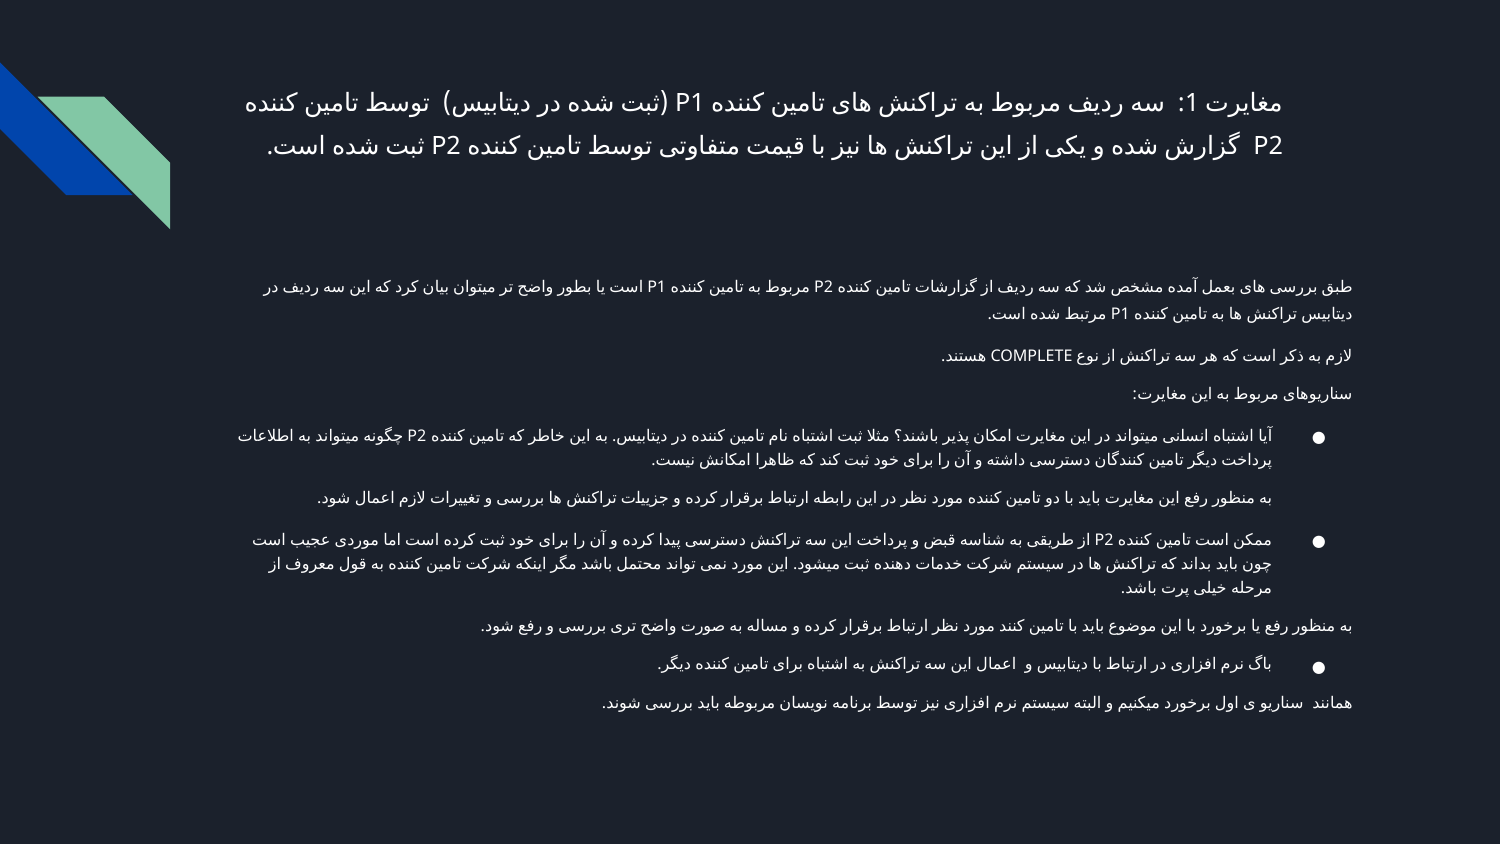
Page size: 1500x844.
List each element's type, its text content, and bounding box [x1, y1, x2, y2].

list طبق بررسی های بعمل آمده مشخص شد که سه ردیف از گزارشات تامین کننده P2 مربوط به تامین کننده P1 است یا بطور واضح تر میتوان بیان کرد که این سه ردیف در دیتابیس تراکنش ها به تامین کننده P1 مرتبط شده است. لازم به ذکر است که هر سه تراکنش از نوع COMPLETE هستند. سناریوهای مربوط به این مغایرت: آیا اشتباه انسانی میتواند در این مغایرت امکان پذیر باشند؟ مثلا ثبت اشتباه نام تامین کننده در دیتابیس. به این خاطر که تامین کننده P2 چگونه میتواند به اطلاعات پرداخت دیگر تامین کنندگان دسترسی داشته و آن را برای خود ثبت کند که ظاهرا امکانش نیست. به منظور رفع این مغایرت باید با دو تامین کننده مورد نظر در این رابطه ارتباط برقرار کرده و جزییات تراکنش ها بررسی و تغییرات لازم اعمال شود. ممکن است تامین کننده P2 از طریقی به شناسه قبض و پرداخت این سه تراکنش دسترسی پیدا کرده و آن را برای خود ثبت کرده است اما موردی عجیب است چون باید بداند که تراکنش ها در سیستم شرکت خدمات دهنده ثبت میشود. این مورد نمی تواند محتمل باشد مگر اینکه شرکت تامین کننده به قول معروف از مرحله خیلی پرت باشد. به منظور رفع یا برخورد با این موضوع باید با تامین کنند مورد نظر ارتباط برقرار کرده و مساله به صورت واضح تری بررسی و رفع شود. باگ نرم افزاری در ارتباط با دیتابیس و اعمال این سه تراکنش به اشتباه برای تامین کننده دیگر. همانند سناریو ی اول برخورد میکنیم و البته سیستم نرم افزاری نیز توسط برنامه نویسان مربوطه باید بررسی شوند. [212, 257, 1368, 735]
title مغایرت 1: سه ردیف مربوط به تراکنش های تامین کننده P1 (ثبت شده در دیتابیس) توسط تامین کننده P2 گزارش شده و یکی از این تراکنش ها نیز با قیمت متفاوتی توسط تامین کننده P2 ثبت شده است. [212, 64, 1368, 215]
